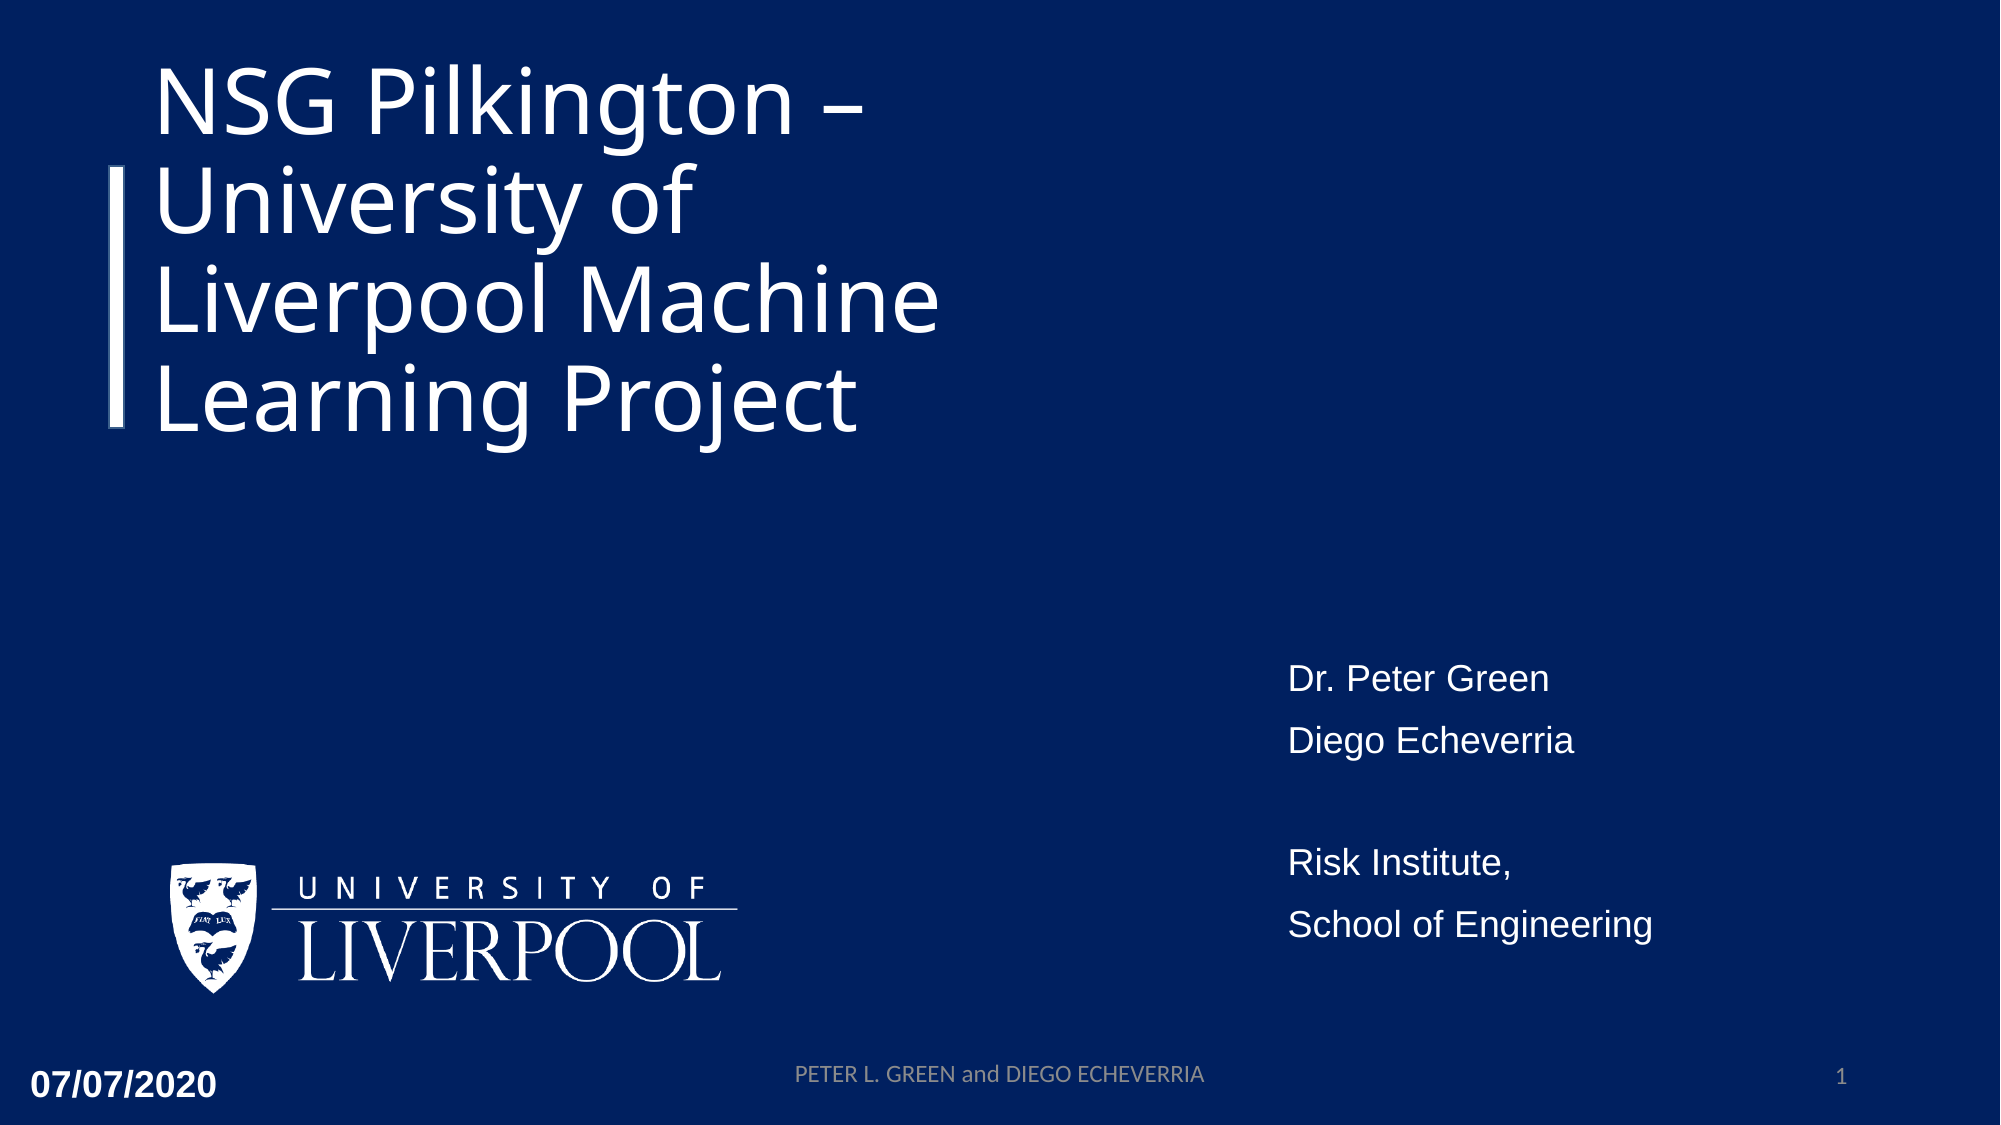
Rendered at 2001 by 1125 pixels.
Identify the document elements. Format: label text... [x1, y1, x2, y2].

text_box [108, 165, 125, 429]
footer PETER L. GREEN and DIEGO ECHEVERRIA [662, 1042, 1338, 1103]
text_box 07/07/2020 [15, 1052, 370, 1113]
subtitle Dr. Peter Green Diego Echeverria Risk Institute, School of Engineering [1272, 651, 1774, 1035]
title NSG Pilkington – University of Liverpool Machine Learning Project [137, 139, 1115, 459]
slide_number 1 [1412, 1044, 1863, 1104]
picture [84, 777, 823, 1079]
